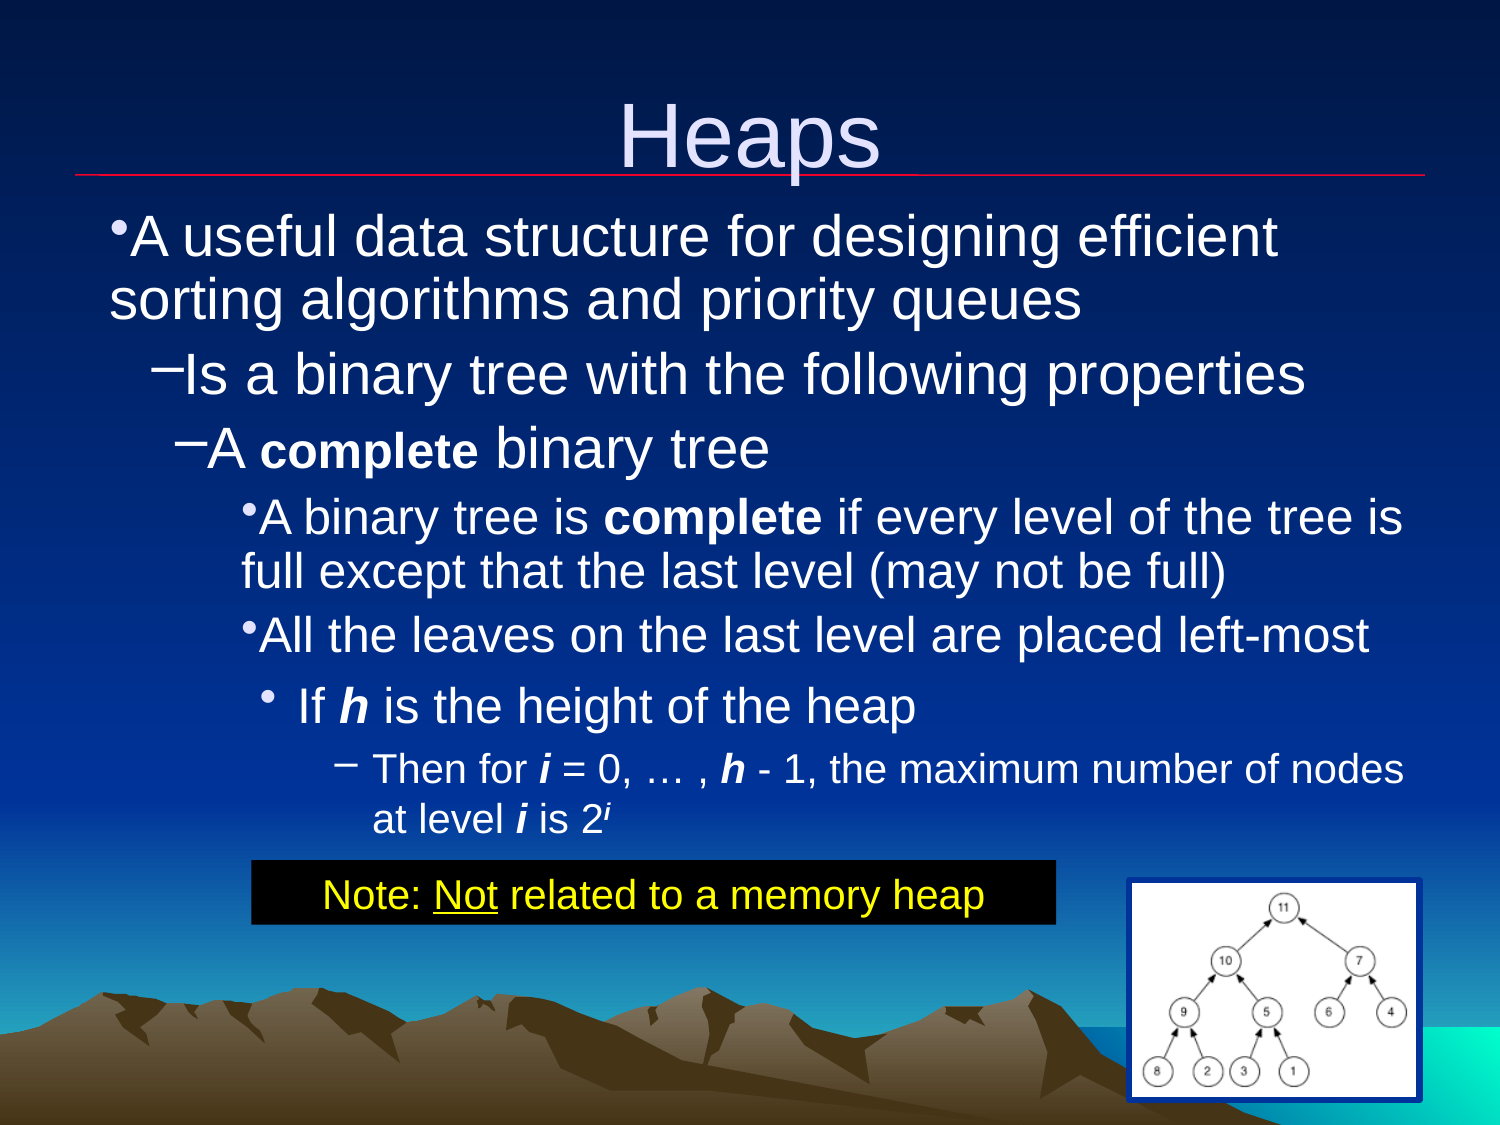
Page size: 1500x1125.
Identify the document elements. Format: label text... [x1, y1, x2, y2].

text_box Note: Not related to a memory heap [251, 860, 1057, 925]
list A useful data structure for designing efficient sorting algorithms and priority queues Is a binary tree with the following properties A complete binary tree A binary tree is complete if every level of the tree is full except that the last level (may not be full) All the leaves on the last level are placed left-most If h is the height of the heap Then for i = 0, … , h - 1, the maximum number of nodes at level i is 2i [94, 198, 1445, 943]
picture [1132, 882, 1417, 1098]
slide_number 38 [1074, 1024, 1126, 1101]
title Heaps [74, 37, 1426, 226]
